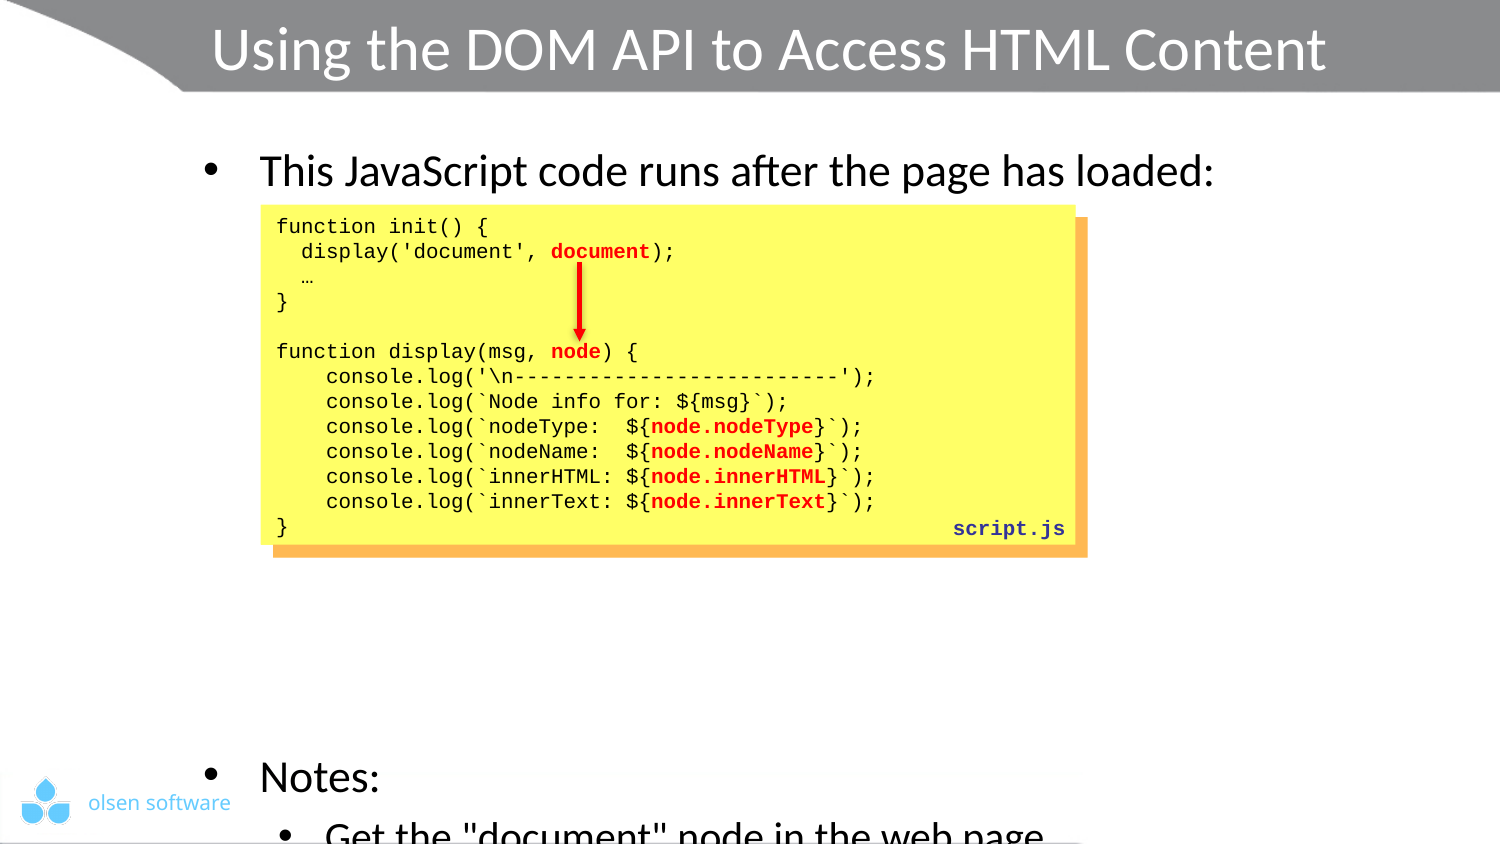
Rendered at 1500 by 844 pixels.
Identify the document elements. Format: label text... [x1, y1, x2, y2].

title Using the DOM API to Access HTML Content [187, 0, 1491, 93]
text_box script.js [937, 507, 1081, 548]
picture [0, 0, 1500, 844]
text_box function init() { display('document', document); … } function display(msg, node) { console.log('\n--------------------------'); console.log(`Node info for: ${msg}`); console.log(`nodeType: ${node.nodeType}`); console.log(`nodeName: ${node.nodeName}`); console.log(`innerHTML: ${node.innerHTML}`); console.log(`innerText: ${node.innerText}`); } [260, 204, 1076, 545]
list This JavaScript code runs after the page has loaded: Notes: Get the "document" node in the web page Display info about the node [188, 133, 1477, 716]
